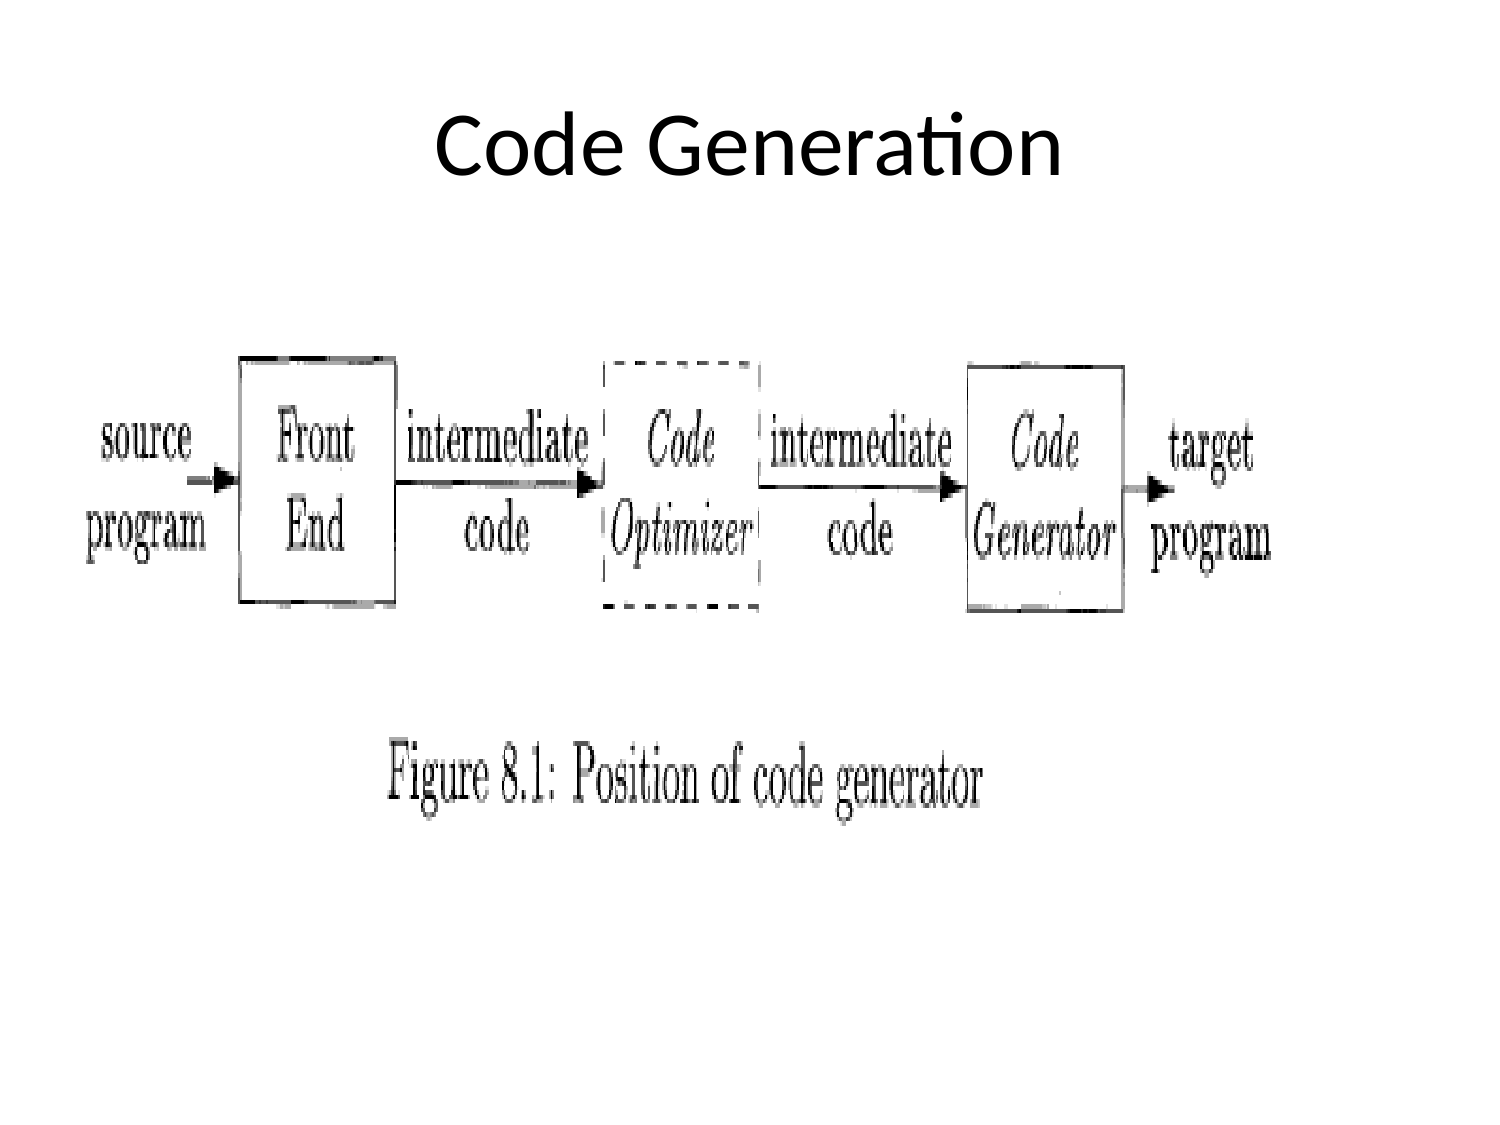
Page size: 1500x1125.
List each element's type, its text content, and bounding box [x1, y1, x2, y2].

title Code Generation [75, 45, 1425, 233]
picture [74, 237, 1413, 888]
